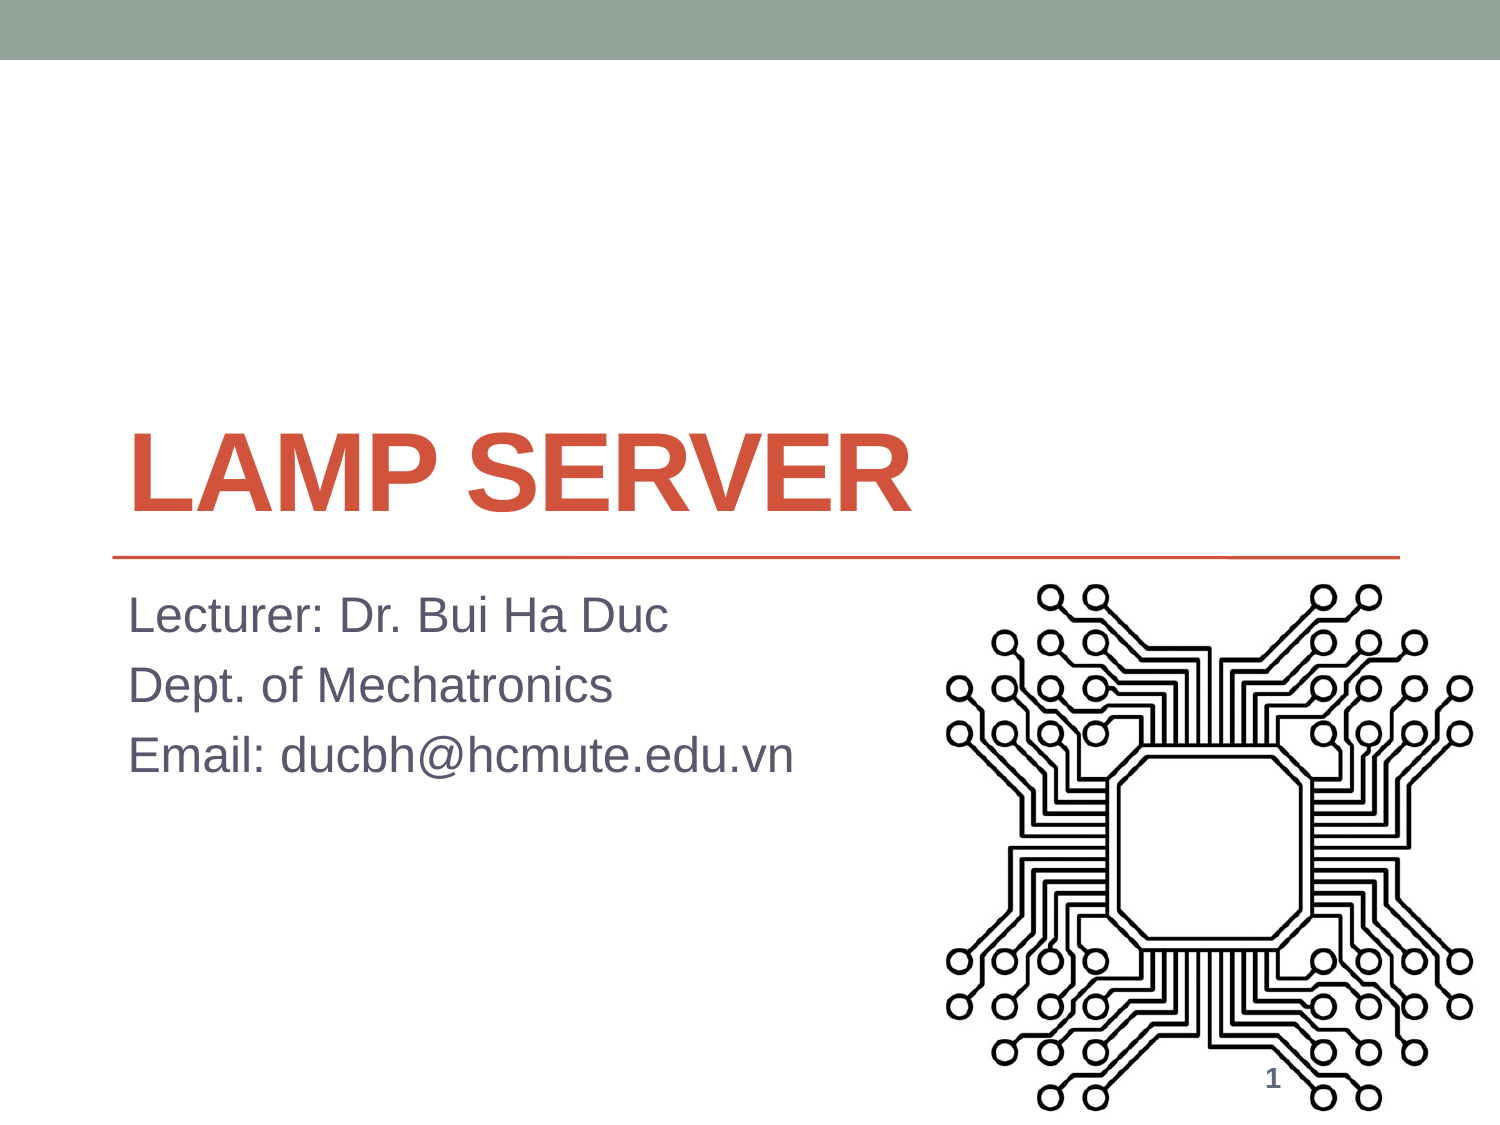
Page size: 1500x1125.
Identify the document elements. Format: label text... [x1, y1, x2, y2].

picture [936, 574, 1482, 1121]
title LAMP Server [112, 224, 1400, 542]
subtitle Lecturer: Dr. Bui Ha Duc Dept. of Mechatronics Email: ducbh@hcmute.edu.vn [112, 575, 934, 863]
